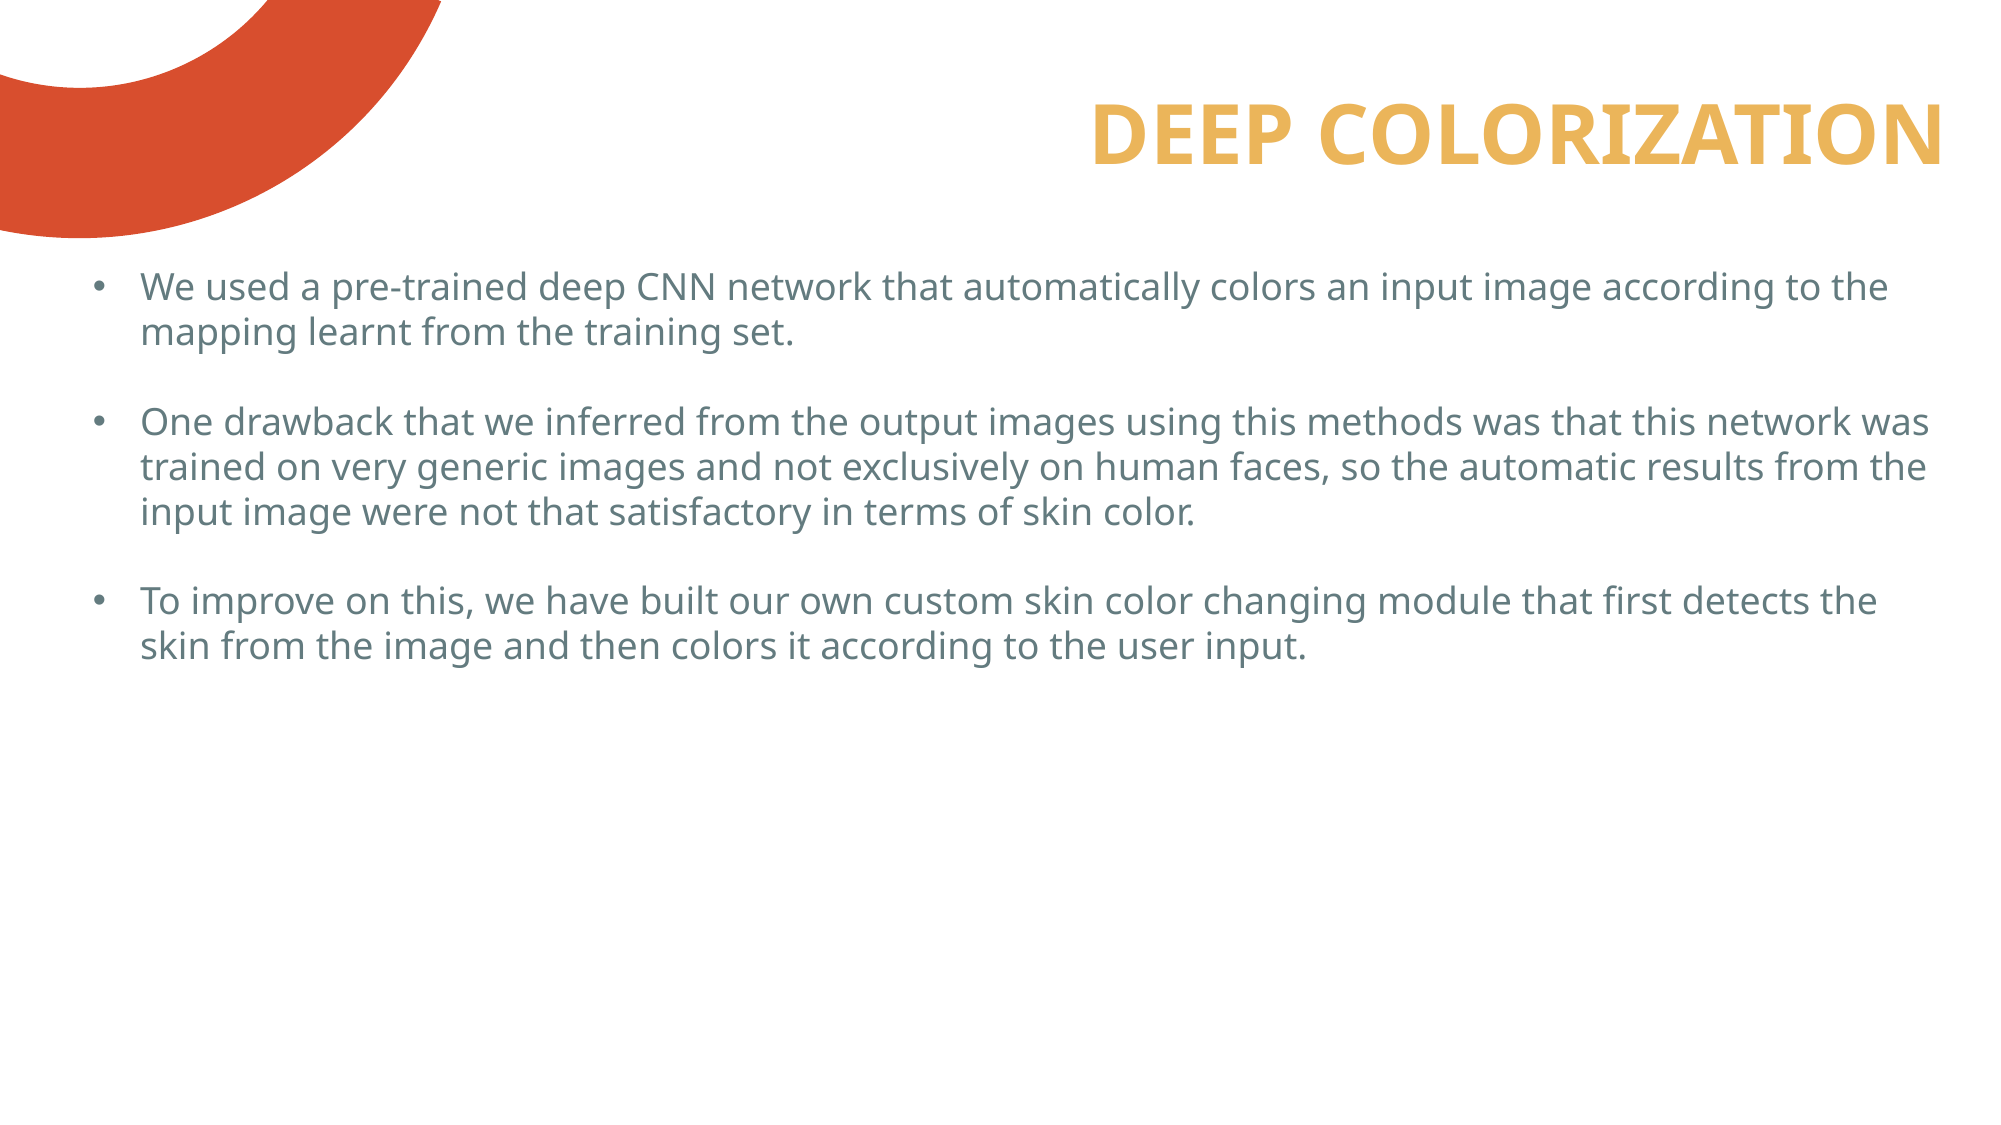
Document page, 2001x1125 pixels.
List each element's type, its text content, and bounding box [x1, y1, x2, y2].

subtitle We used a pre-trained deep CNN network that automatically colors an input image according to the mapping learnt from the training set. One drawback that we inferred from the output images using this methods was that this network was trained on very generic images and not exclusively on human faces, so the automatic results from the input image were not that satisfactory in terms of skin color. To improve on this, we have built our own custom skin color changing module that first detects the skin from the image and then colors it according to the user input. [72, 243, 1969, 1095]
title DEEP COLORIZATION [925, 61, 1969, 187]
